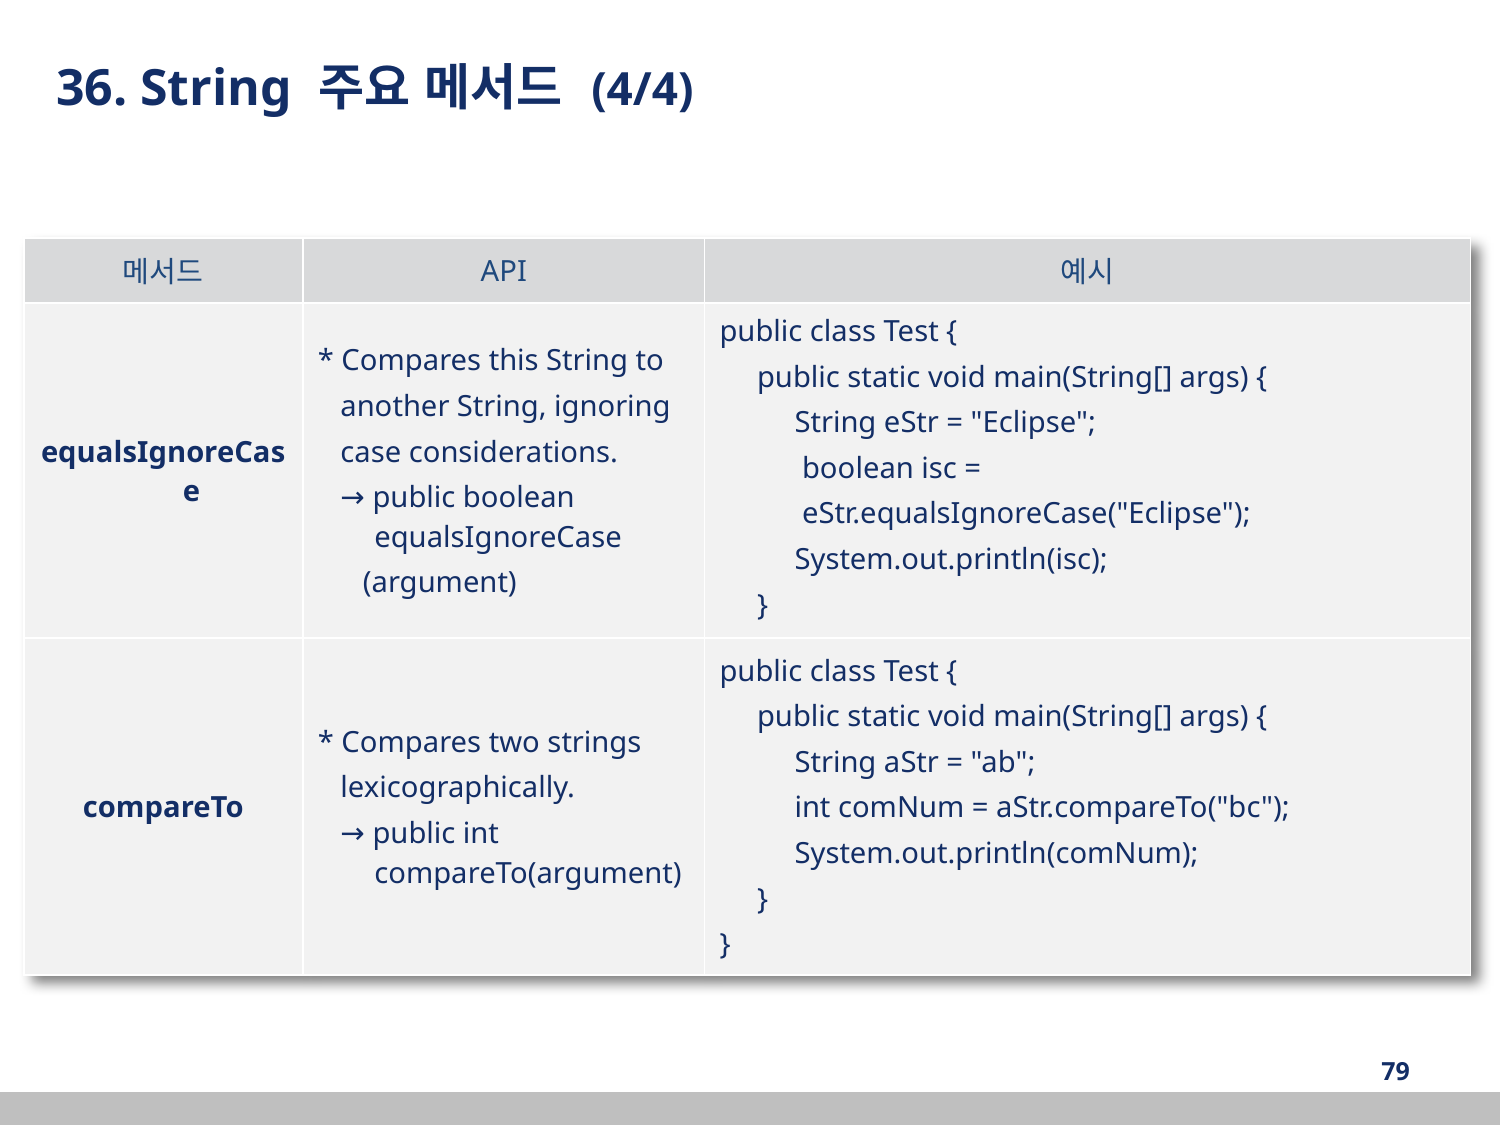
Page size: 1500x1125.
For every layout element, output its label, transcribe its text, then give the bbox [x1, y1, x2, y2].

table_header 메서드 [25, 239, 302, 302]
slide_number 79 [1074, 1042, 1425, 1103]
table_cell equalsIgnoreCase [25, 304, 302, 637]
table_cell public class Test { public static void main(String[] args) { String eStr = "Eclipse"; boolean isc = eStr.equalsIgnoreCase("Eclipse"); System.out.println(isc); } } [705, 304, 1470, 637]
text_box 36. String 주요 메서드 (4/4) [41, 19, 1117, 149]
table_cell compareTo [25, 639, 302, 974]
table_cell * Compares this String to another String, ignoring case considerations. → public boolean equalsIgnoreCase (argument) [304, 304, 704, 637]
table_header 예시 [705, 239, 1470, 302]
table_header API [304, 239, 704, 302]
table_cell * Compares two strings lexicographically. → public int compareTo(argument) [304, 639, 704, 974]
table_cell public class Test { public static void main(String[] args) { String aStr = "ab"; int comNum = aStr.compareTo("bc"); System.out.println(comNum); } } [705, 639, 1470, 974]
text_box [0, 1090, 1500, 1125]
